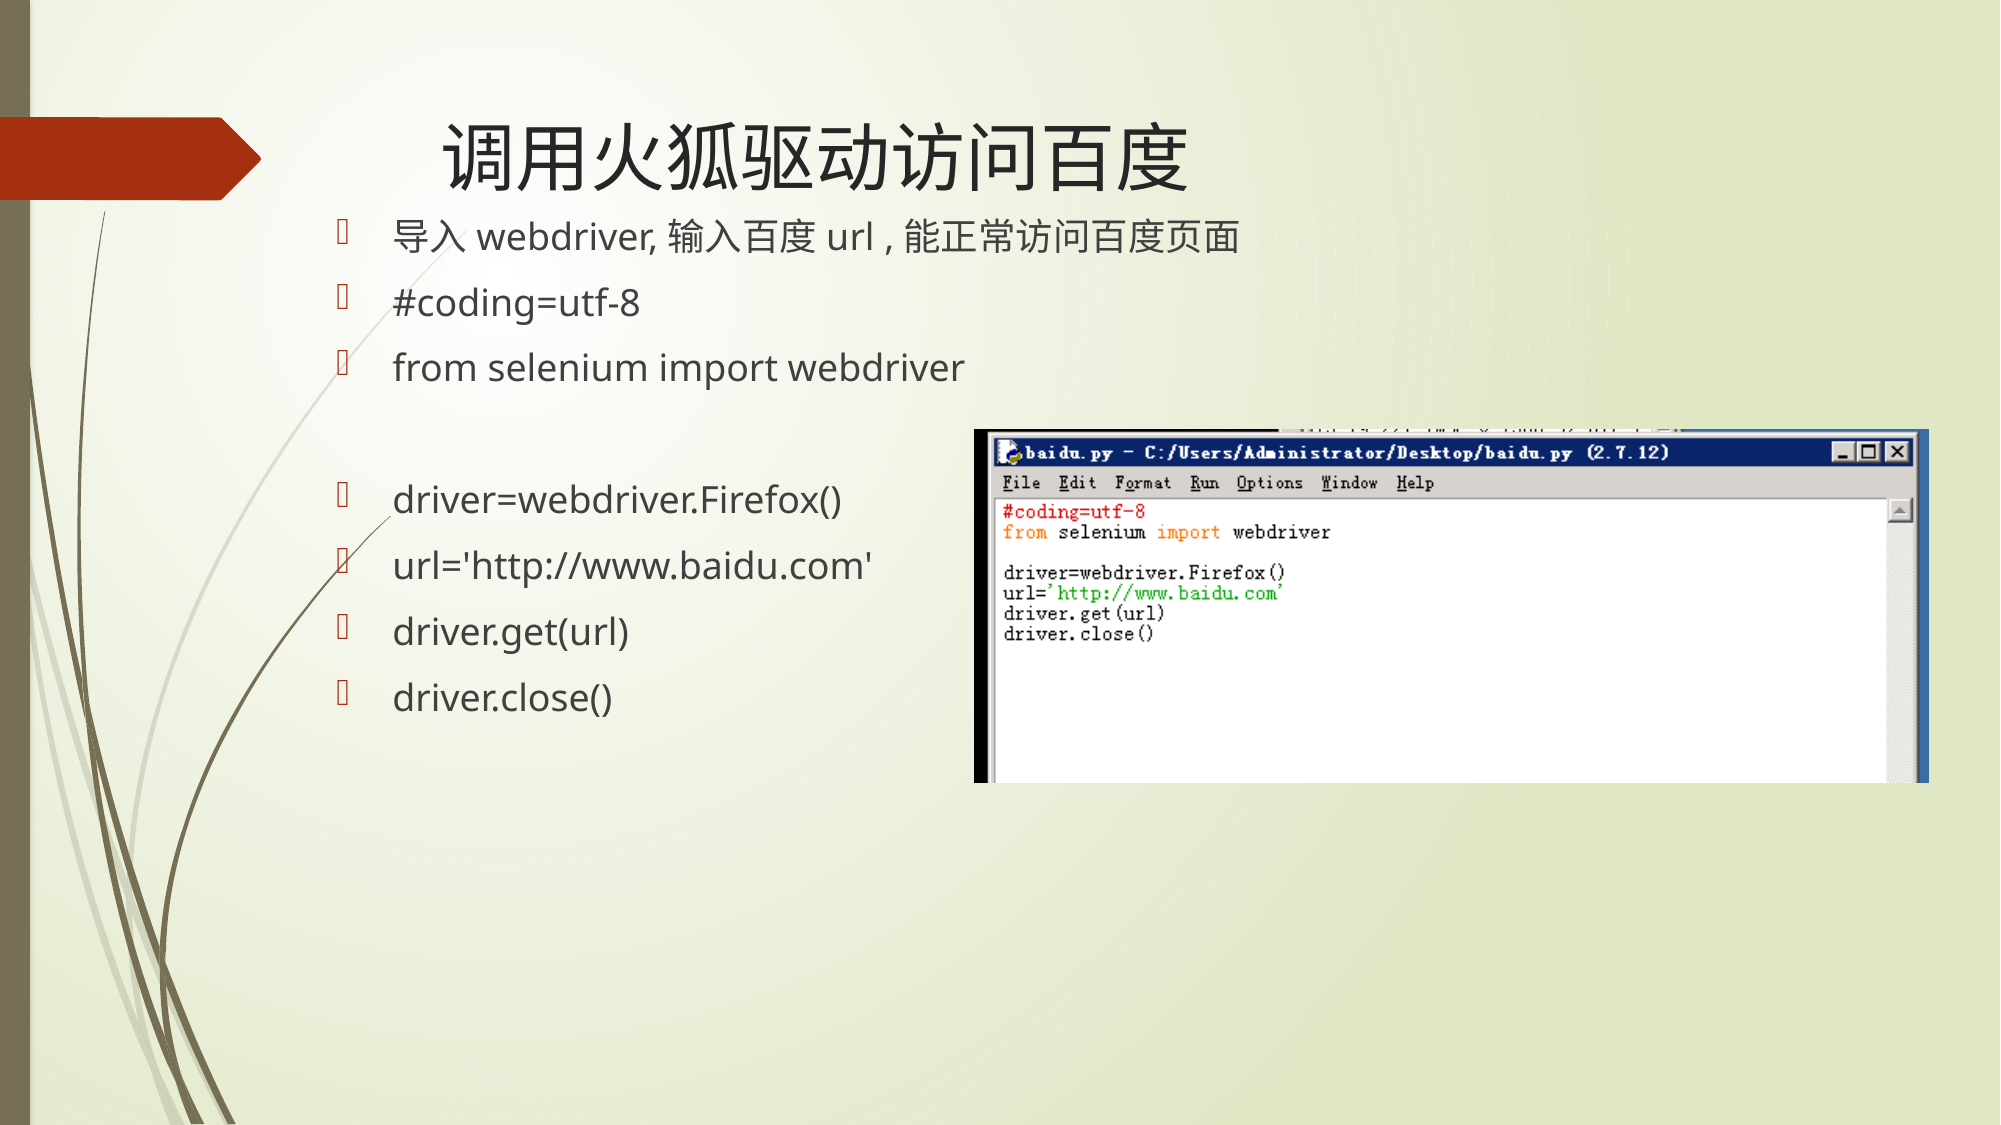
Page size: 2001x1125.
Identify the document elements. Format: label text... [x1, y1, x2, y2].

picture [973, 429, 1929, 784]
title 调用火狐驱动访问百度 [425, 102, 1888, 205]
list 导入webdriver,输入百度url ,能正常访问百度页面 #coding=utf-8 from selenium import webdriver driver=webdriver.Firefox() url='http://www.baidu.com' driver.get(url) driver.close() [321, 205, 1888, 970]
